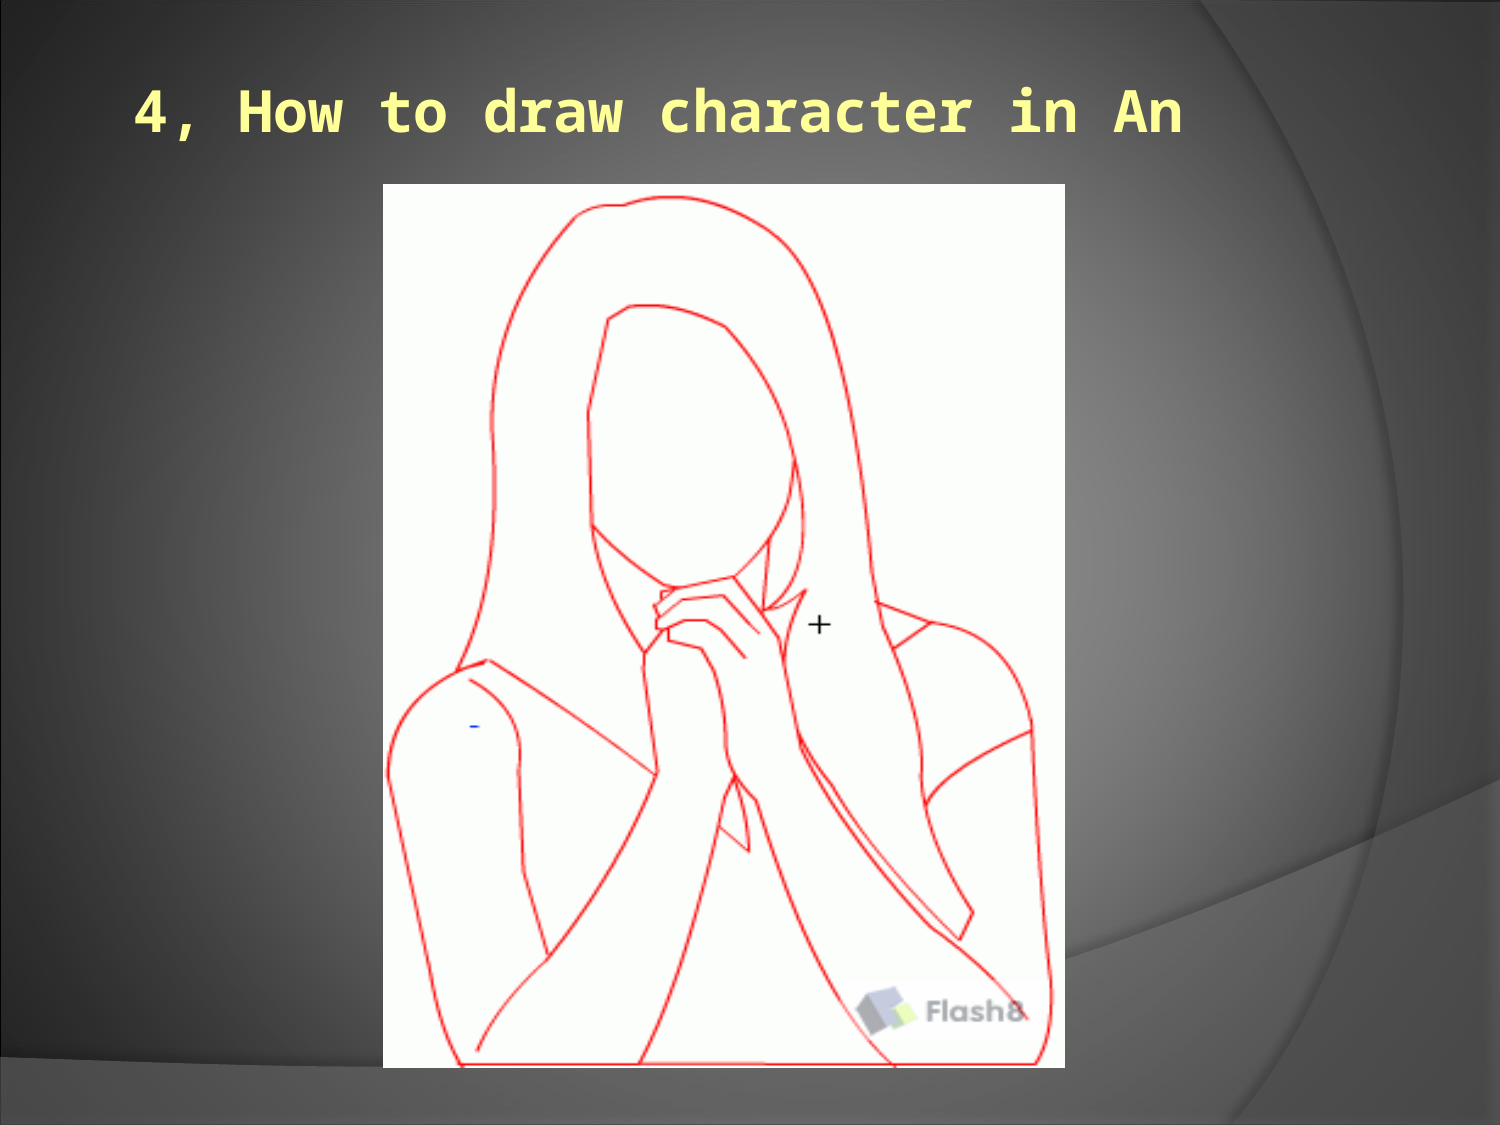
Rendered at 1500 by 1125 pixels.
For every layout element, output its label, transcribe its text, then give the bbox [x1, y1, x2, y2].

text_box 4, How to draw character in An [118, 32, 1376, 152]
picture [383, 184, 1065, 1068]
picture [0, 0, 1403, 1066]
